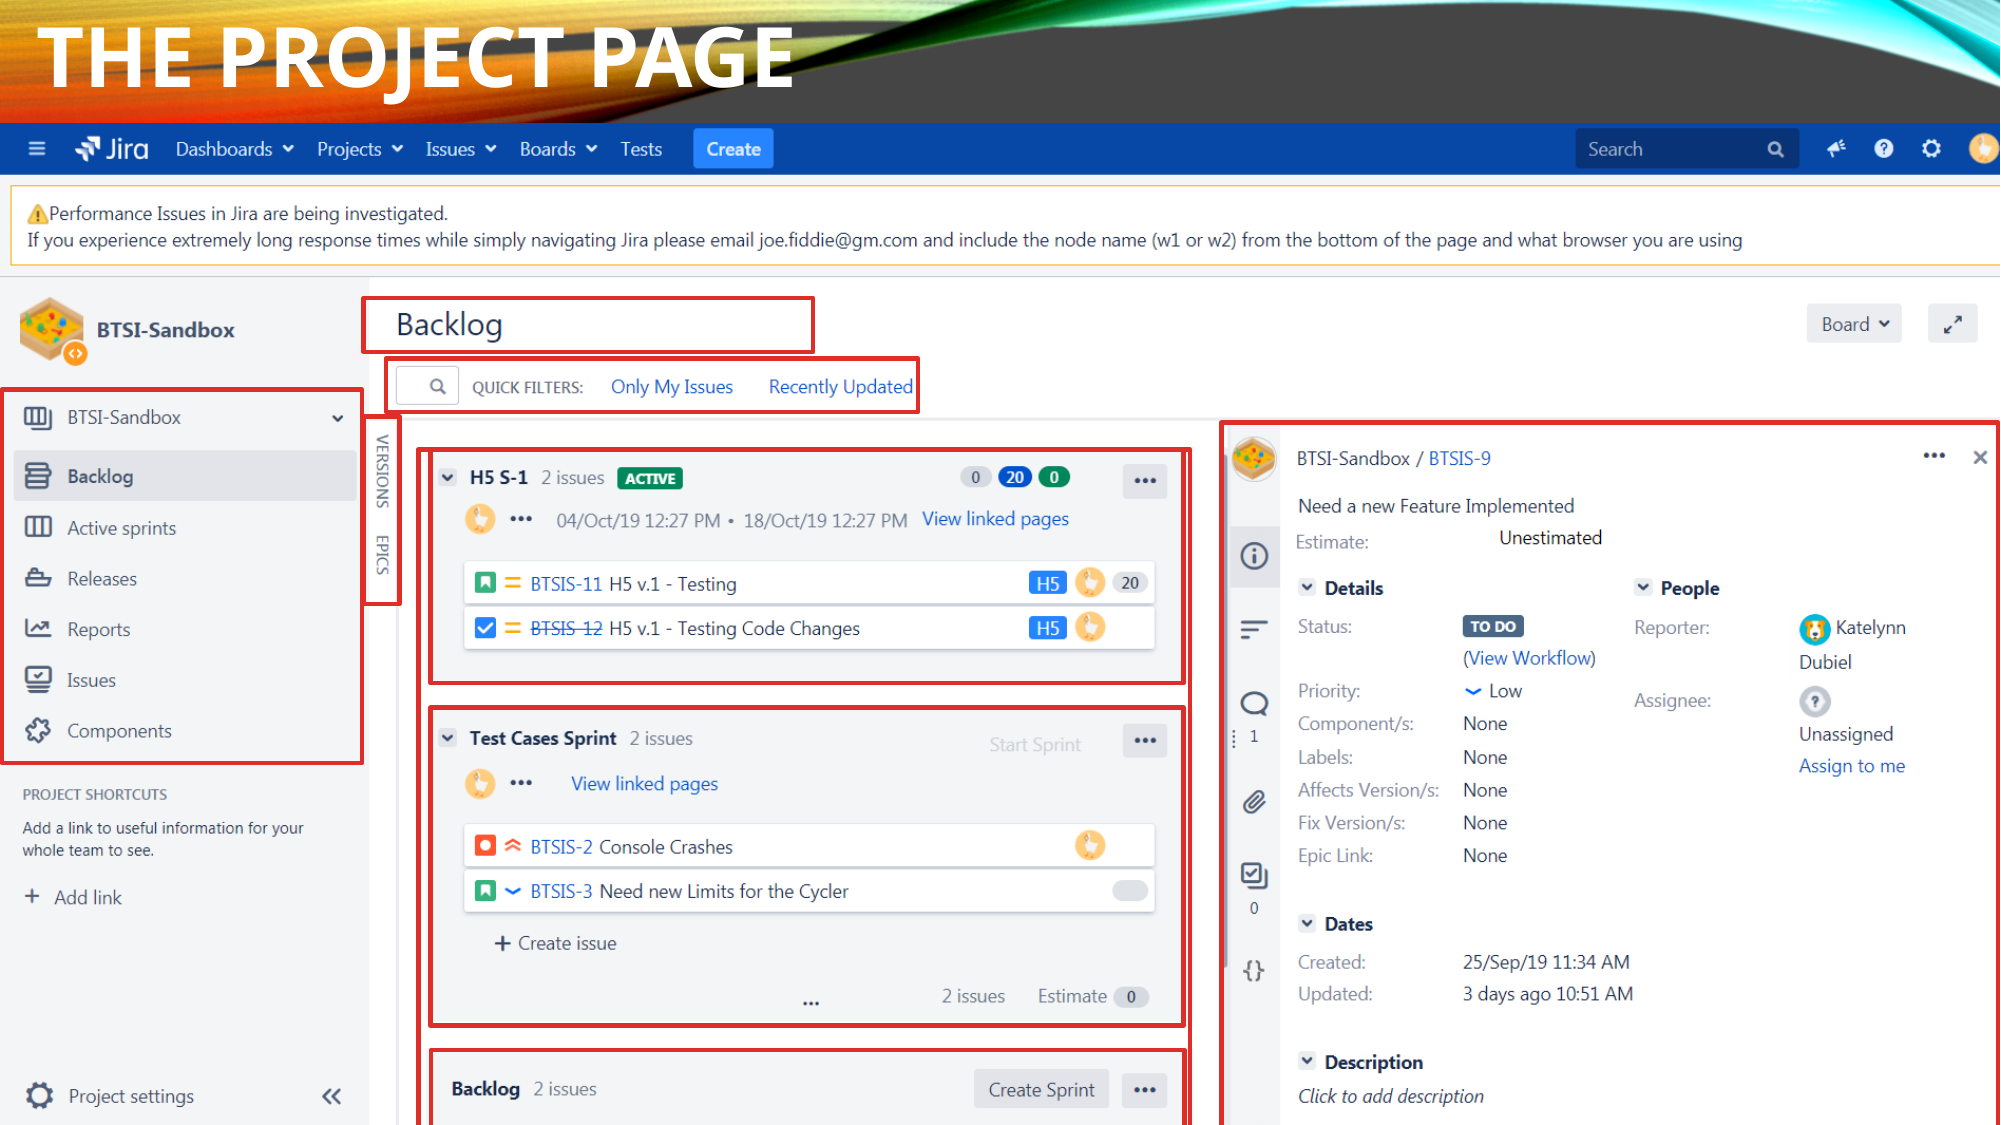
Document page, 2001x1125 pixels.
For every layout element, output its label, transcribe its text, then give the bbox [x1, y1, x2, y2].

picture [0, 0, 2000, 1125]
title The Project Page [21, 0, 1435, 123]
